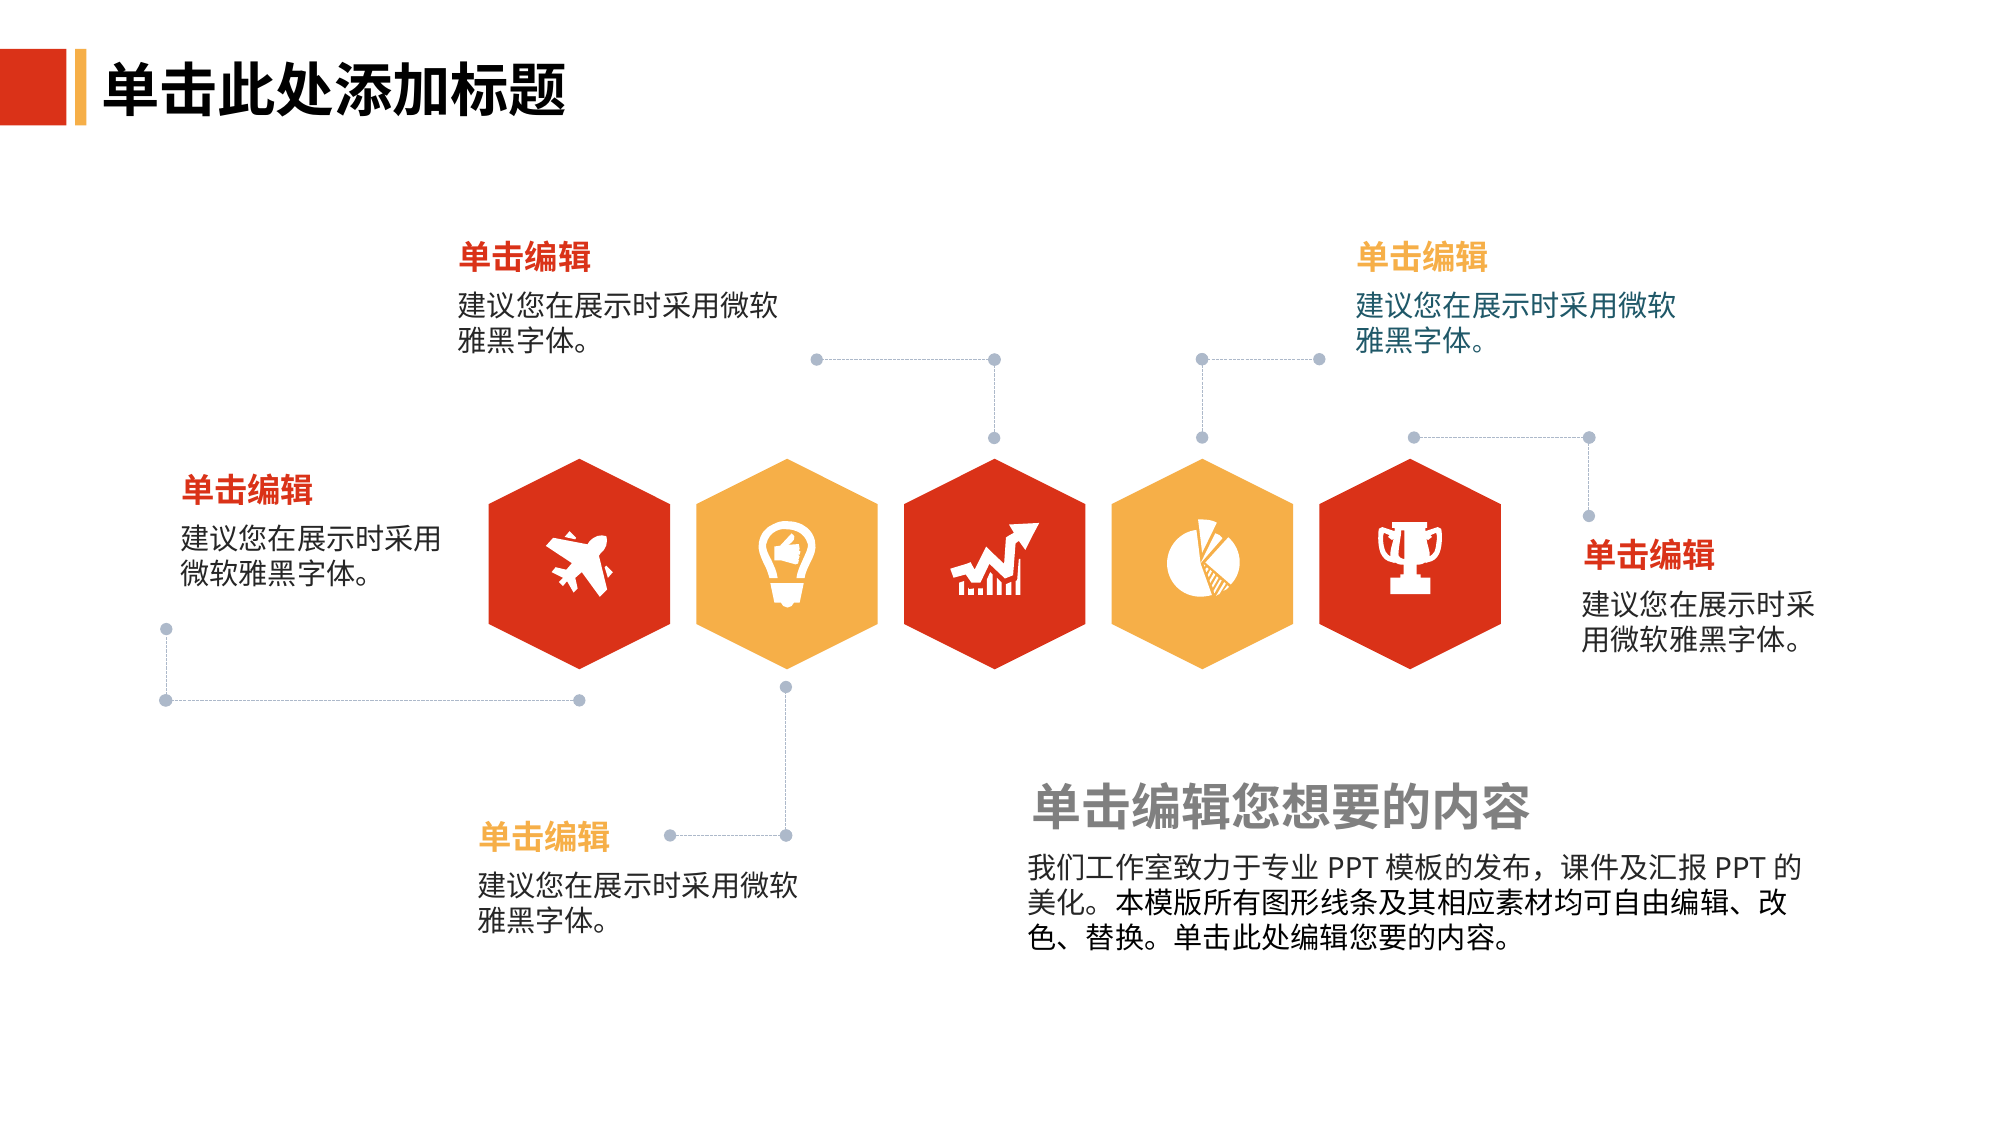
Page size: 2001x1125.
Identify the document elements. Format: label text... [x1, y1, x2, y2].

text_box [1015, 558, 1021, 595]
text_box 单击编辑您想要的内容 [1016, 767, 1547, 842]
text_box 建议您在展示时采用微软雅黑字体。 [165, 512, 476, 598]
text_box [968, 587, 974, 595]
text_box [487, 457, 672, 671]
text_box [1201, 359, 1320, 438]
text_box [950, 522, 1040, 583]
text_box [462, 808, 835, 947]
text_box 单击编辑 [166, 461, 329, 512]
text_box [986, 572, 993, 595]
text_box [74, 48, 87, 126]
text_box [1340, 228, 1713, 366]
text_box [1167, 529, 1240, 597]
text_box [996, 577, 1002, 595]
text_box [978, 587, 983, 595]
text_box [564, 531, 577, 540]
text_box [545, 535, 608, 597]
text_box [1005, 581, 1012, 595]
text_box [1110, 457, 1295, 671]
text_box [758, 521, 816, 579]
text_box 建议您在展示时采用微软雅黑字体。 [1566, 578, 1858, 664]
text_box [816, 359, 995, 438]
text_box [902, 457, 1087, 671]
text_box [959, 580, 965, 595]
text_box 我们工作室致力于专业PPT模板的发布，课件及汇报PPT的美化。本模版所有图形线条及其相应素材均可自由编辑、改色、替换。单击此处编辑您要的内容。 [1012, 842, 1829, 962]
text_box [1318, 457, 1502, 671]
text_box [0, 48, 67, 126]
text_box [1378, 522, 1442, 595]
text_box [770, 583, 804, 608]
text_box [695, 457, 879, 671]
text_box 单击此处添加标题 [86, 45, 586, 131]
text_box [442, 228, 815, 397]
text_box 单击编辑 [1568, 527, 1731, 578]
text_box [1198, 519, 1217, 553]
text_box [604, 565, 613, 578]
